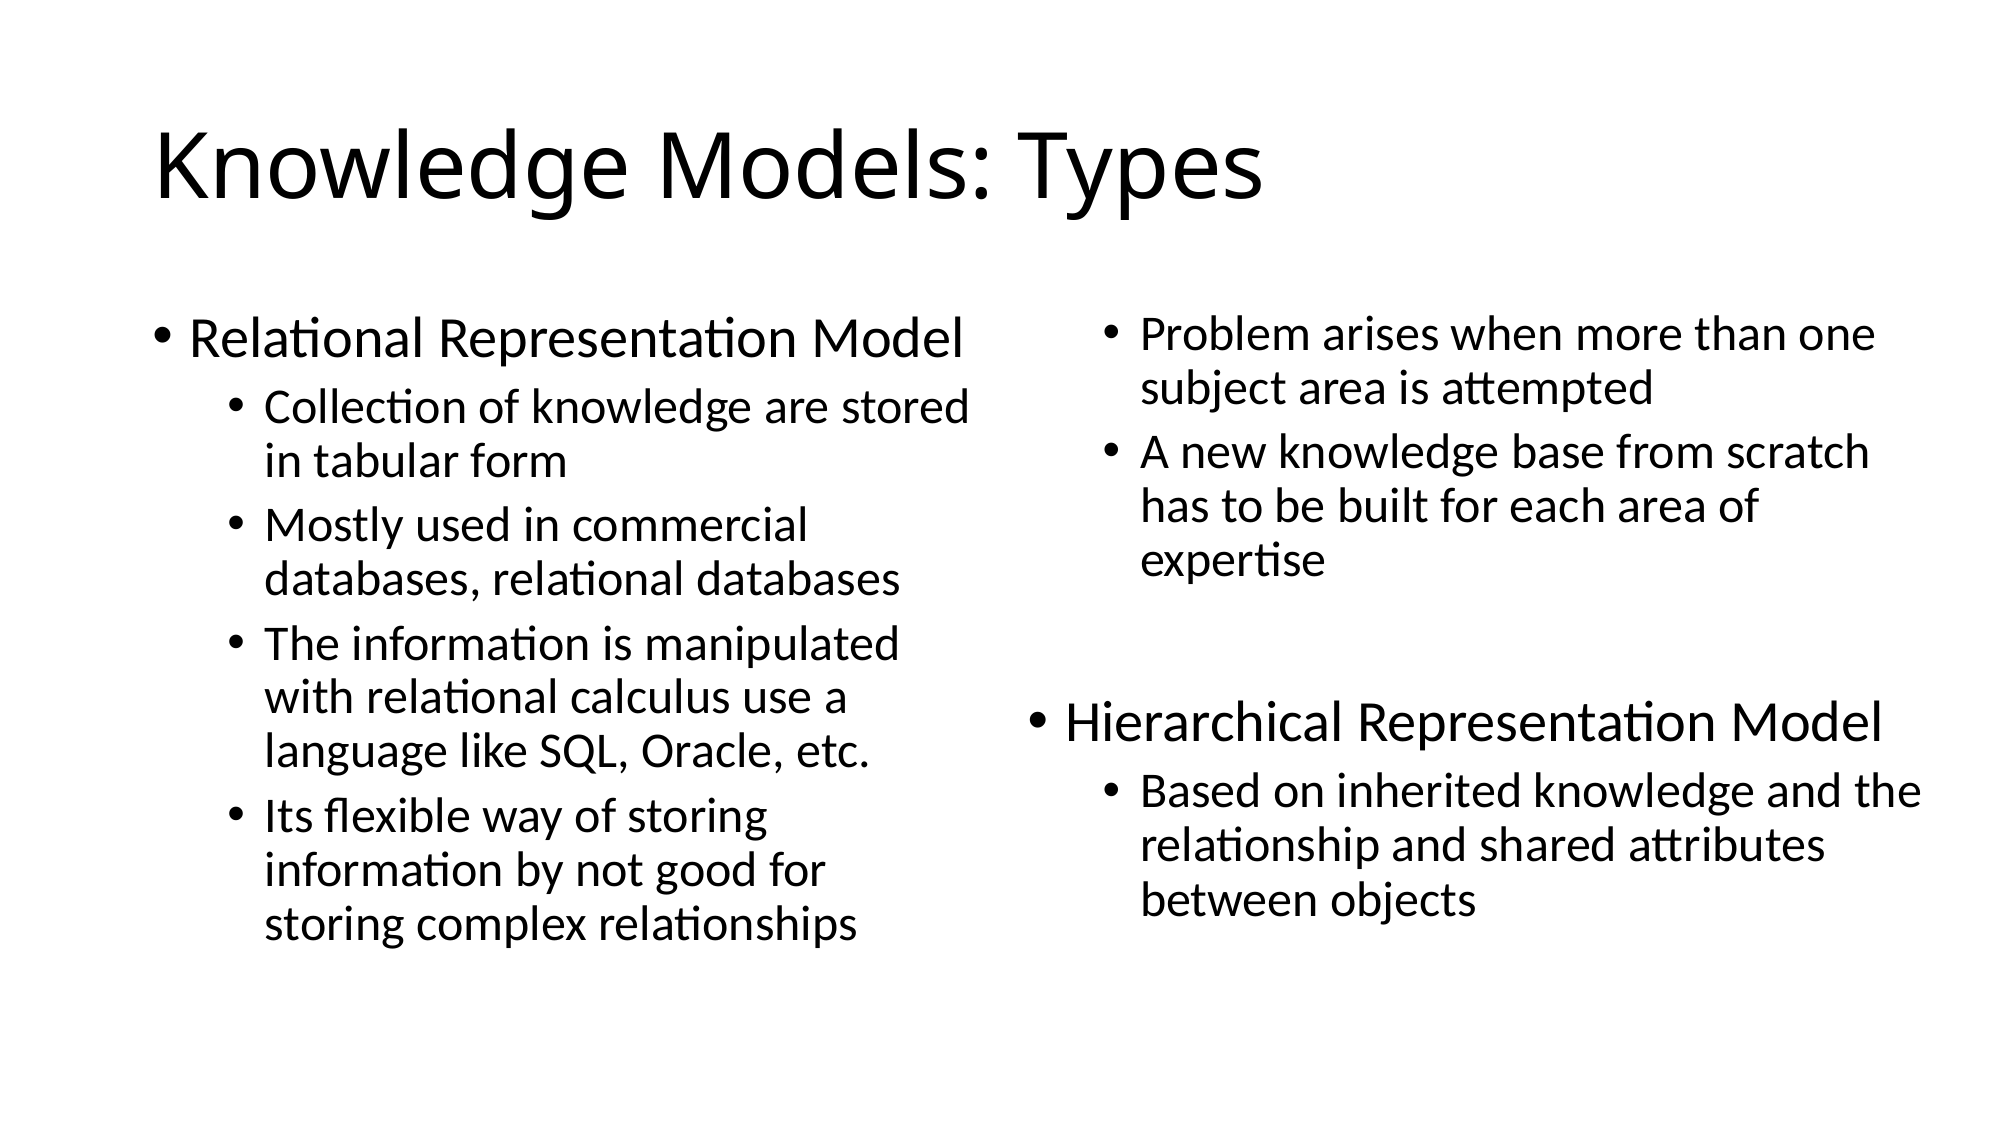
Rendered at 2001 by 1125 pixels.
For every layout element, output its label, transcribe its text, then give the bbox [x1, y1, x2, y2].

list Problem arises when more than one subject area is attempted A new knowledge base from scratch has to be built for each area of expertise Hierarchical Representation Model Based on inherited knowledge and the relationship and shared attributes between objects [1012, 299, 1948, 1014]
list Relational Representation Model Collection of knowledge are stored in tabular form Mostly used in commercial databases, relational databases The information is manipulated with relational calculus use a language like SQL, Oracle, etc. Its flexible way of storing information by not good for storing complex relationships [137, 299, 988, 1125]
title Knowledge Models: Types [137, 59, 1863, 278]
